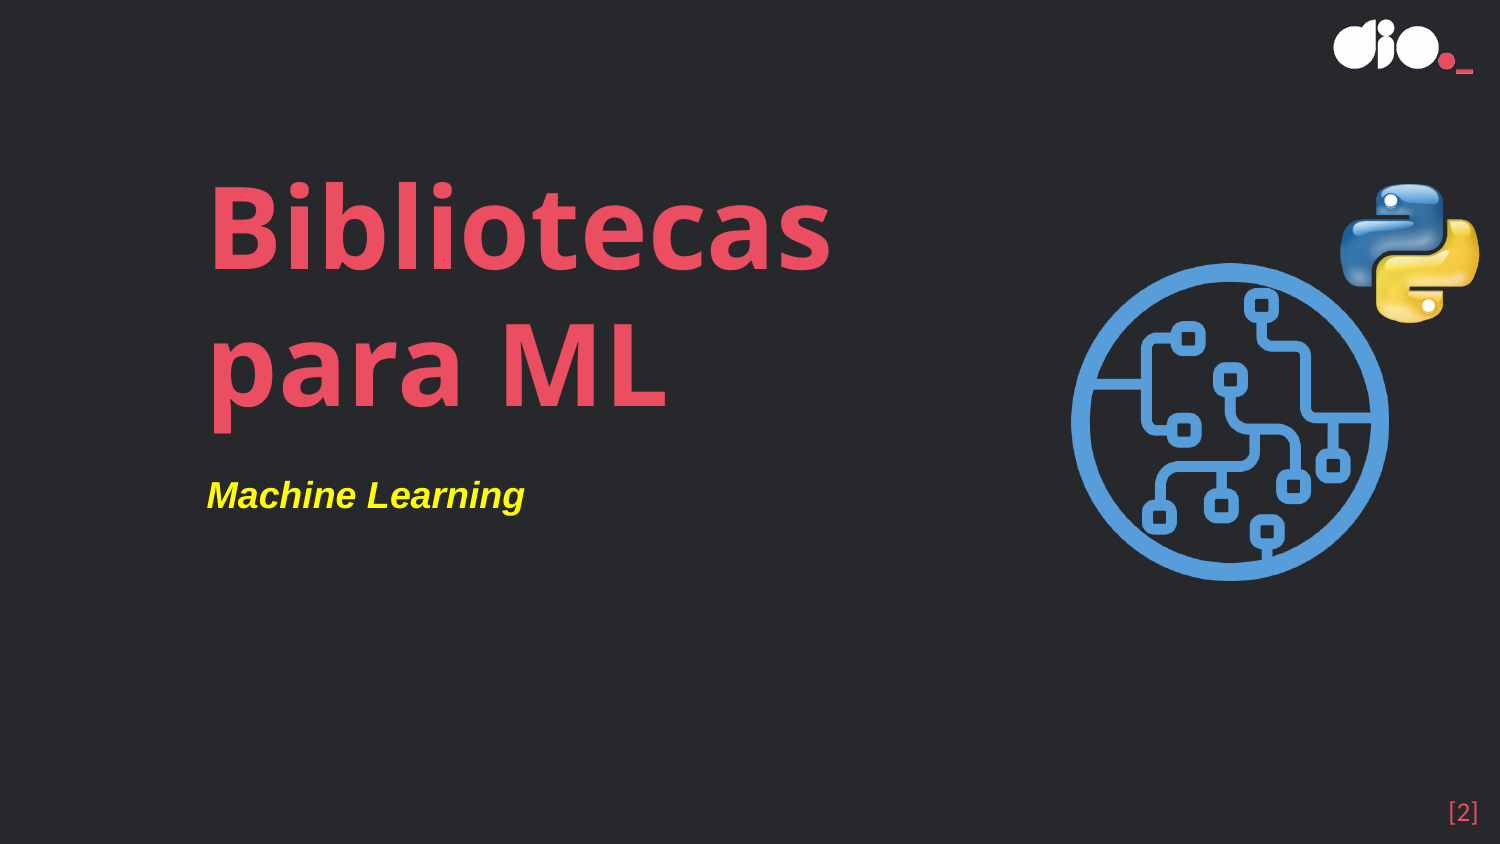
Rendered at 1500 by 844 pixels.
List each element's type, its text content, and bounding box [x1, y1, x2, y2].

slide_number [2] [1403, 779, 1494, 844]
text_box [180, 343, 910, 494]
text_box Bibliotecas para ML [190, 217, 1270, 368]
text_box Machine Learning [0, 455, 606, 531]
picture [1071, 165, 1500, 581]
picture [1332, 19, 1474, 75]
